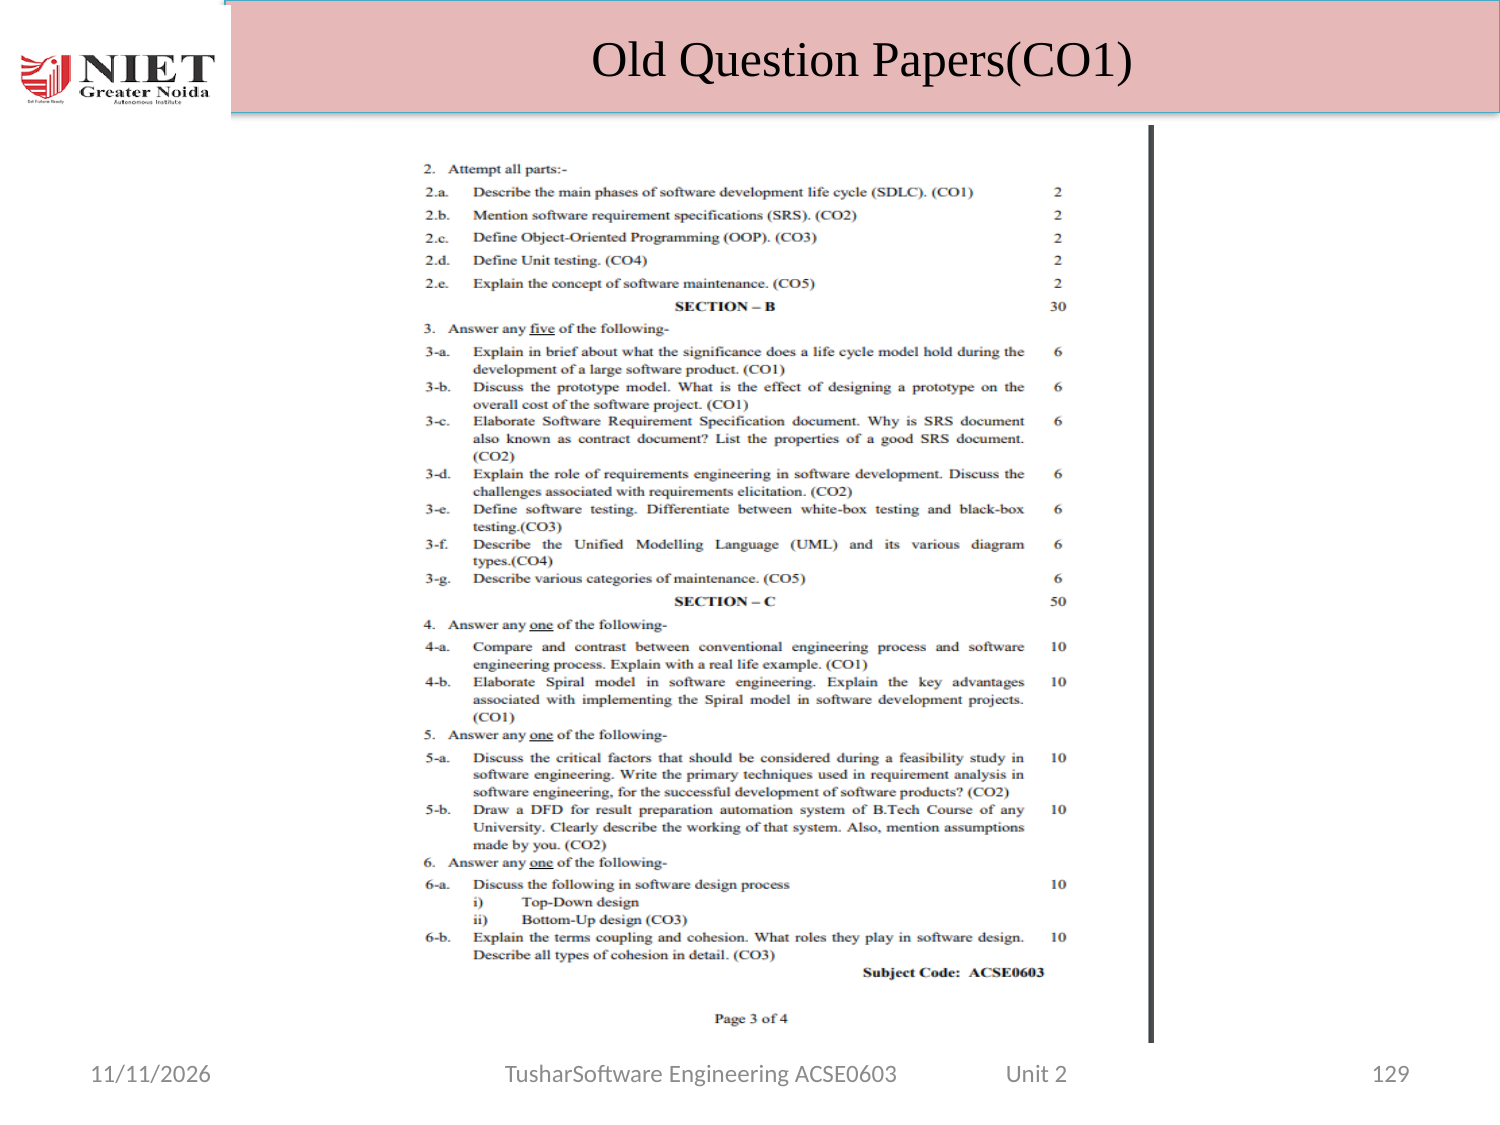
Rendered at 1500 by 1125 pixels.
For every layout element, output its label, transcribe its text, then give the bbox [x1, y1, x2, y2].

footer TusharSoftware Engineering ACSE0603 Unit 2 [425, 1052, 1074, 1103]
slide_number 129 [1074, 1042, 1425, 1103]
text_box Old Question Papers(CO1) [224, 0, 1500, 113]
picture [6, 5, 231, 153]
picture [345, 125, 1155, 1043]
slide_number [75, 1042, 425, 1103]
